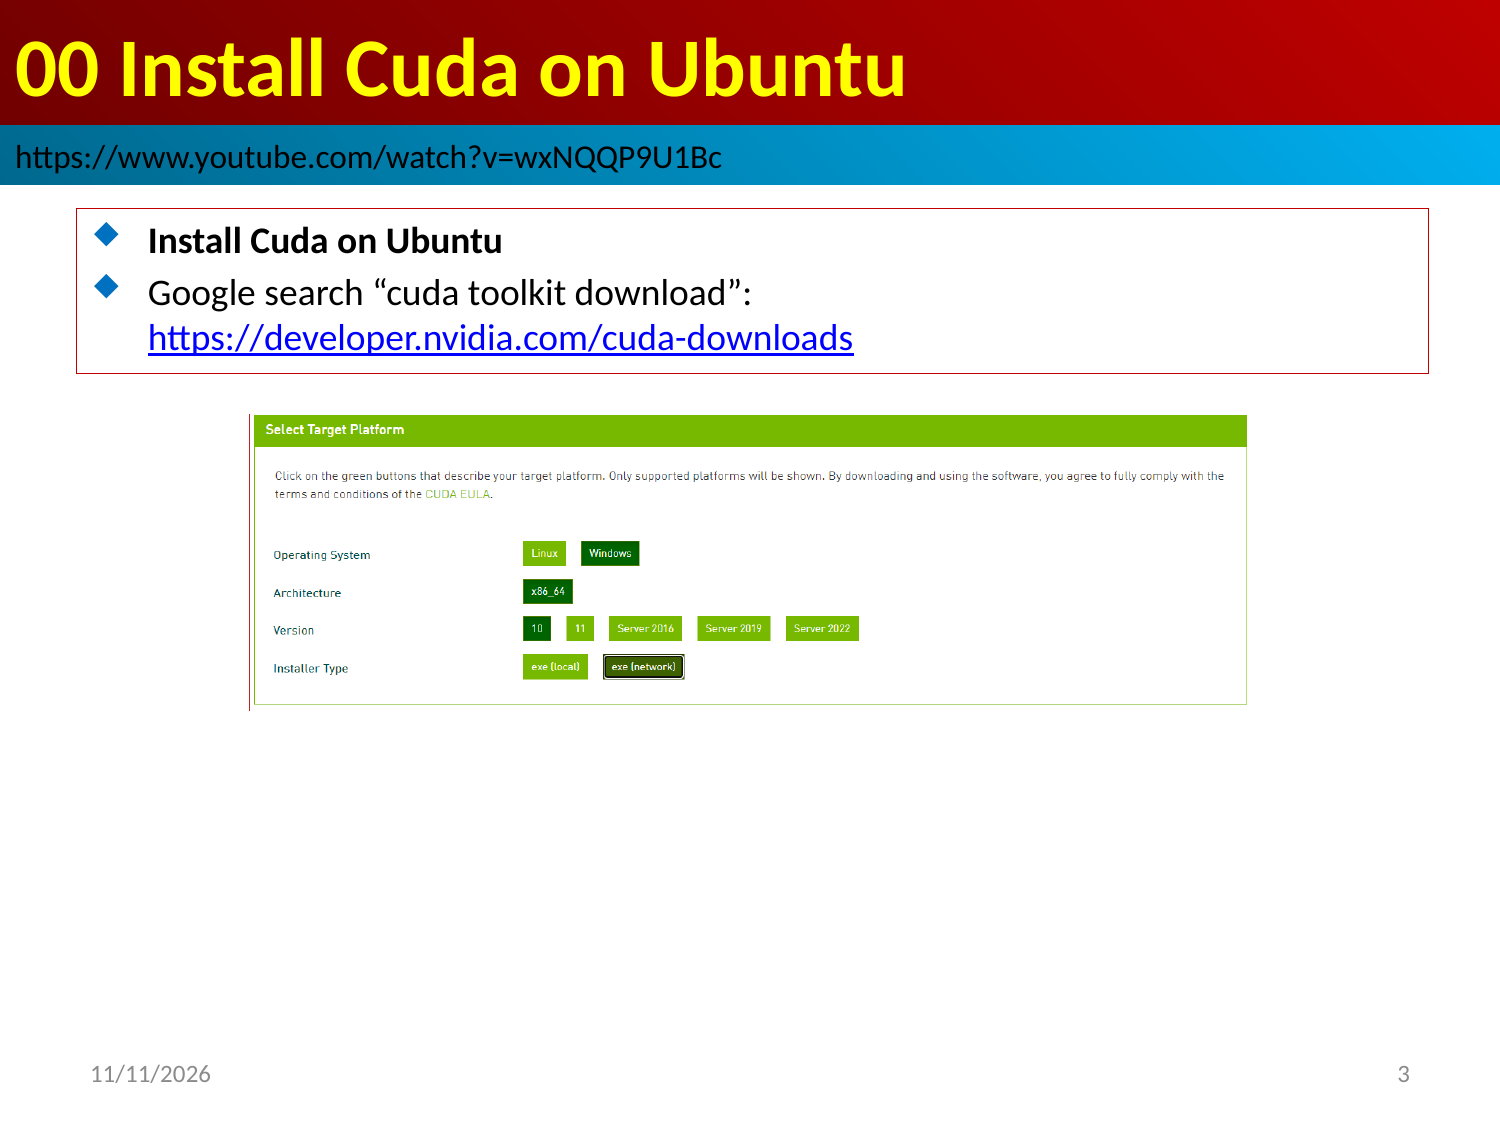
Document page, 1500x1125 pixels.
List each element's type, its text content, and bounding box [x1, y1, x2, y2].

slide_number 3 [1074, 1042, 1425, 1103]
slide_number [75, 1042, 425, 1103]
text_box https://www.youtube.com/watch?v=wxNQQP9U1Bc [0, 125, 1500, 185]
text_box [249, 414, 1251, 711]
subtitle Install Cuda on Ubuntu Google search “cuda toolkit download”: https://developer.nvidia.com/cuda-downloads [76, 208, 1429, 374]
title 00 Install Cuda on Ubuntu [0, 0, 1500, 125]
